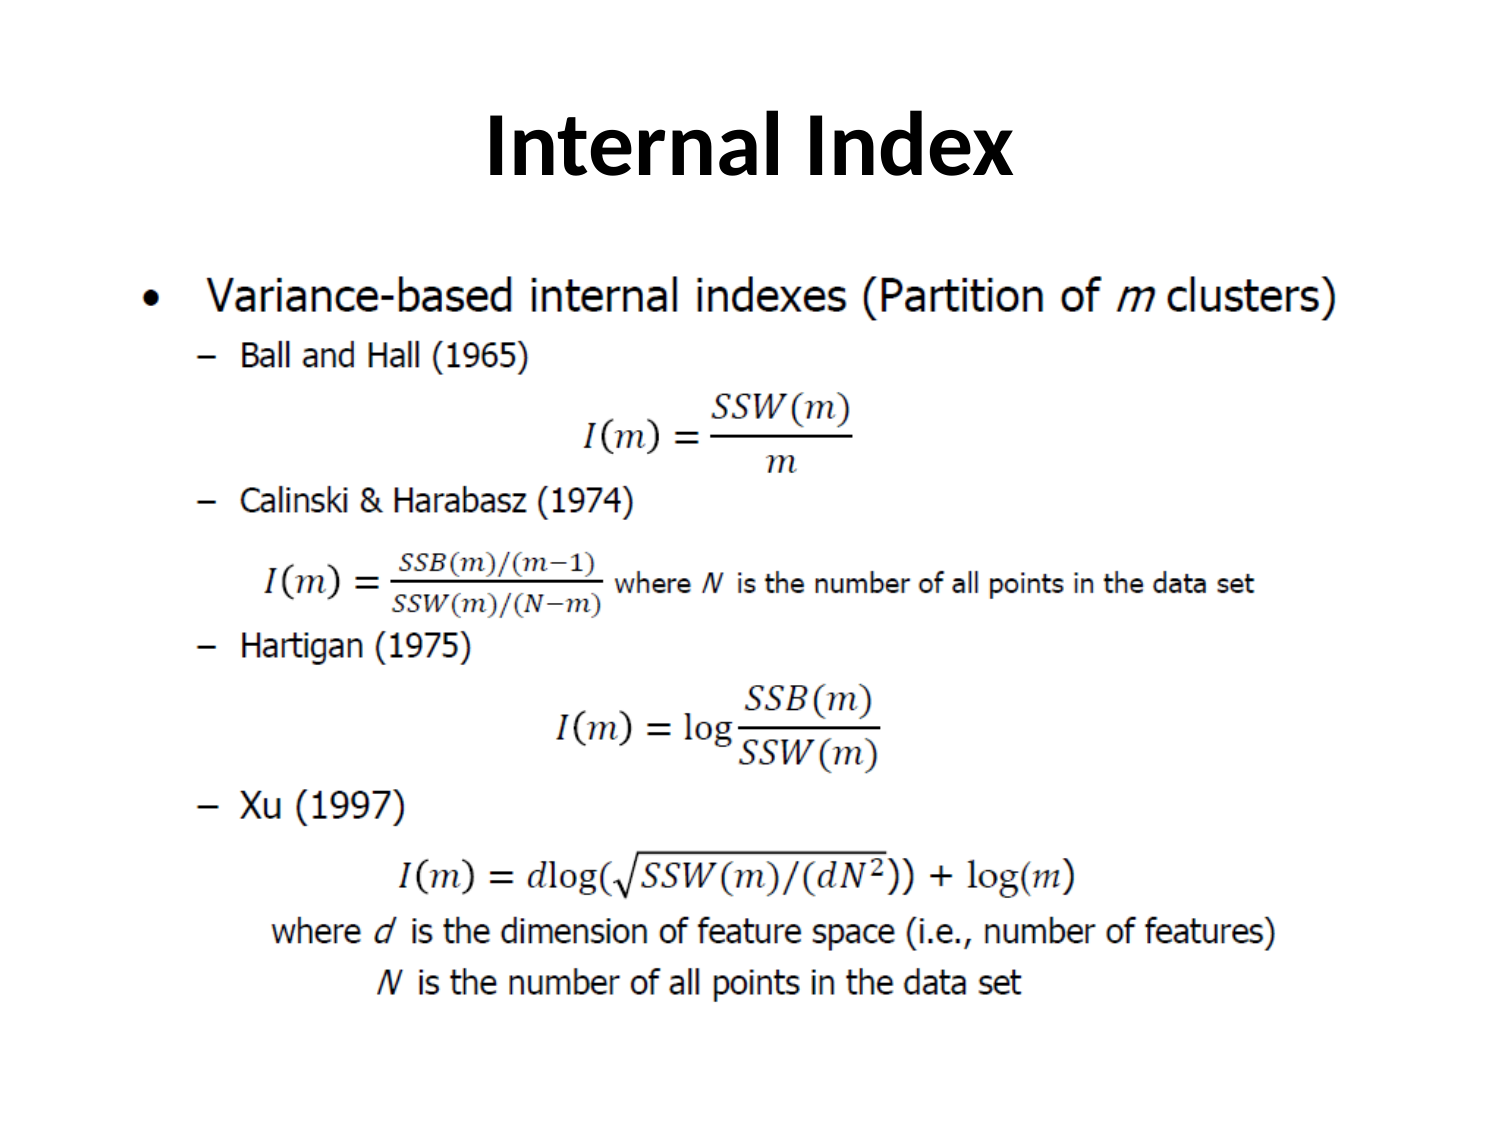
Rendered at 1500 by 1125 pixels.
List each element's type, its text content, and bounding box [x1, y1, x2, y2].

title Internal Index [75, 45, 1425, 233]
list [134, 262, 1366, 1006]
